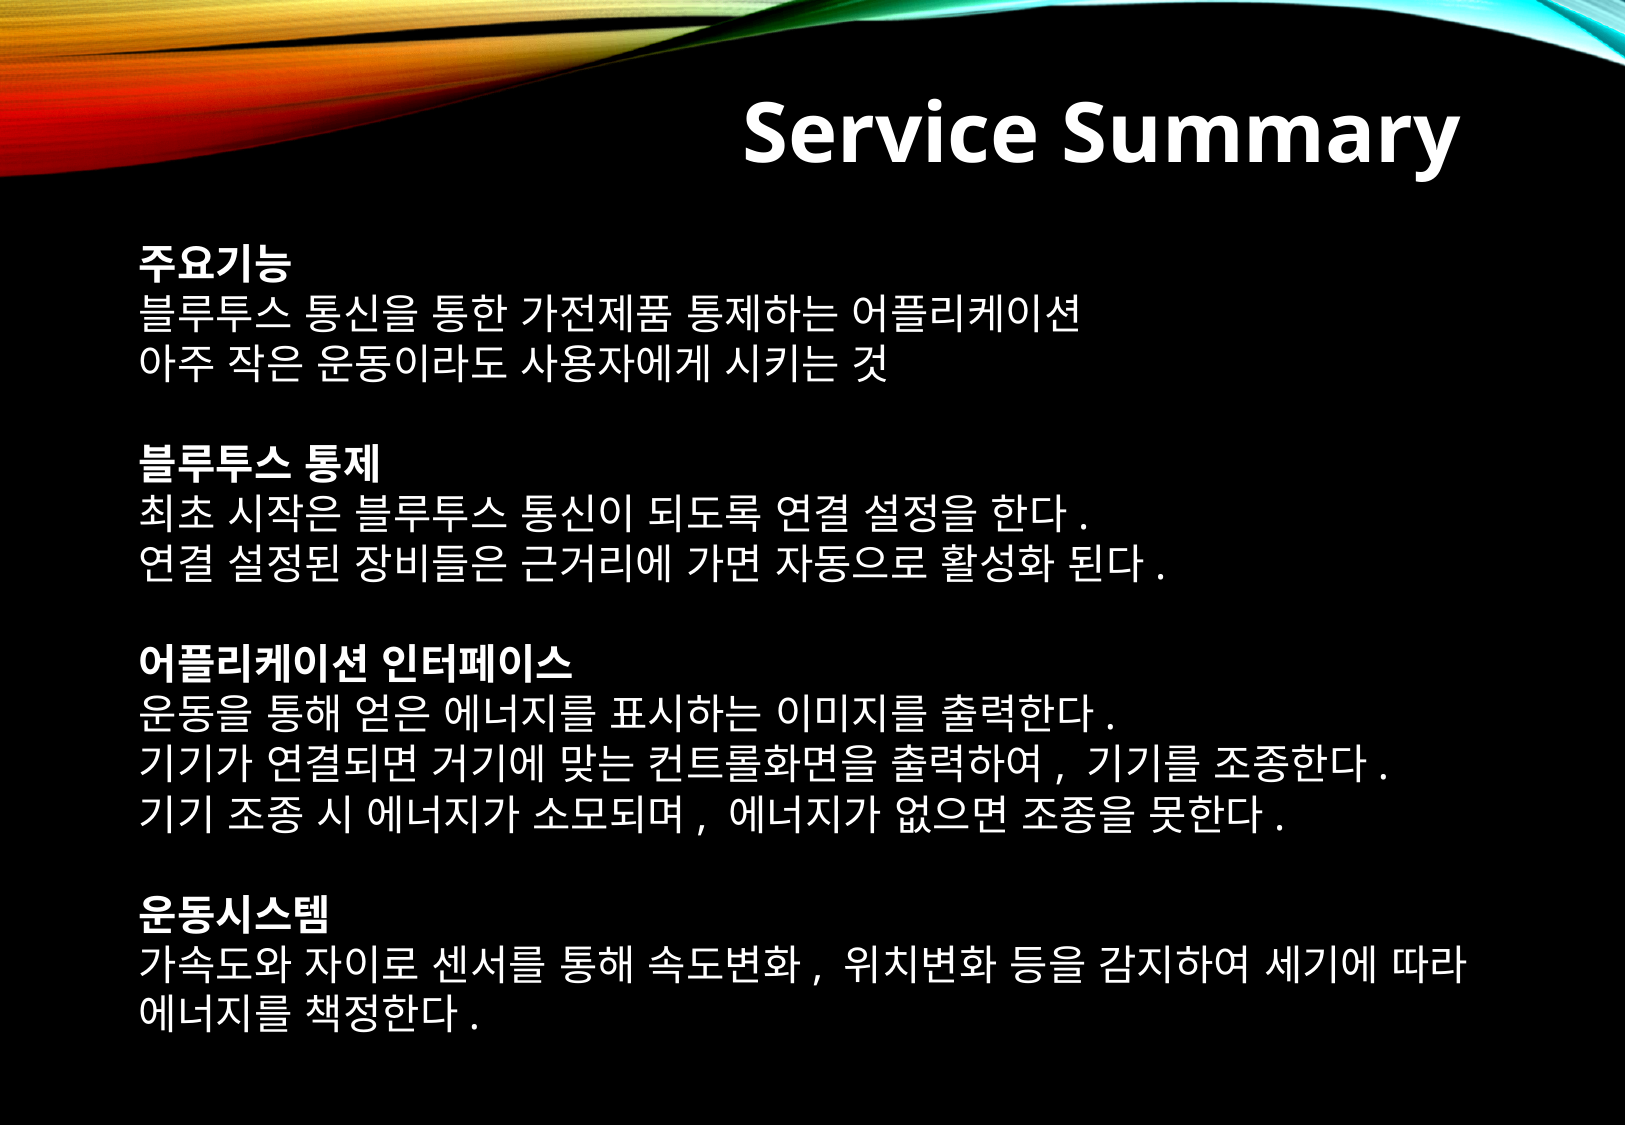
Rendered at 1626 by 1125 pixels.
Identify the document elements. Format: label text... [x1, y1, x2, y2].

text_box Service Summary [727, 71, 1477, 187]
picture [0, 0, 1625, 178]
text_box 주요기능 블루투스 통신을 통한 가전제품 통제하는 어플리케이션 아주 작은 운동이라도 사용자에게 시키는 것 블루투스 통제 최초 시작은 블루투스 통신이 되도록 연결 설정을 한다. 연결 설정된 장비들은 근거리에 가면 자동으로 활성화 된다. 어플리케이션 인터페이스 운동을 통해 얻은 에너지를 표시하는 이미지를 출력한다. 기기가 연결되면 거기에 맞는 컨트롤화면을 출력하여, 기기를 조종한다. 기기 조종 시 에너지가 소모되며, 에너지가 없으면 조종을 못한다. 운동시스템 가속도와 자이로 센서를 통해 속도변화, 위치변화 등을 감지하여 세기에 따라 에너지를 책정한다. [124, 230, 1501, 1046]
